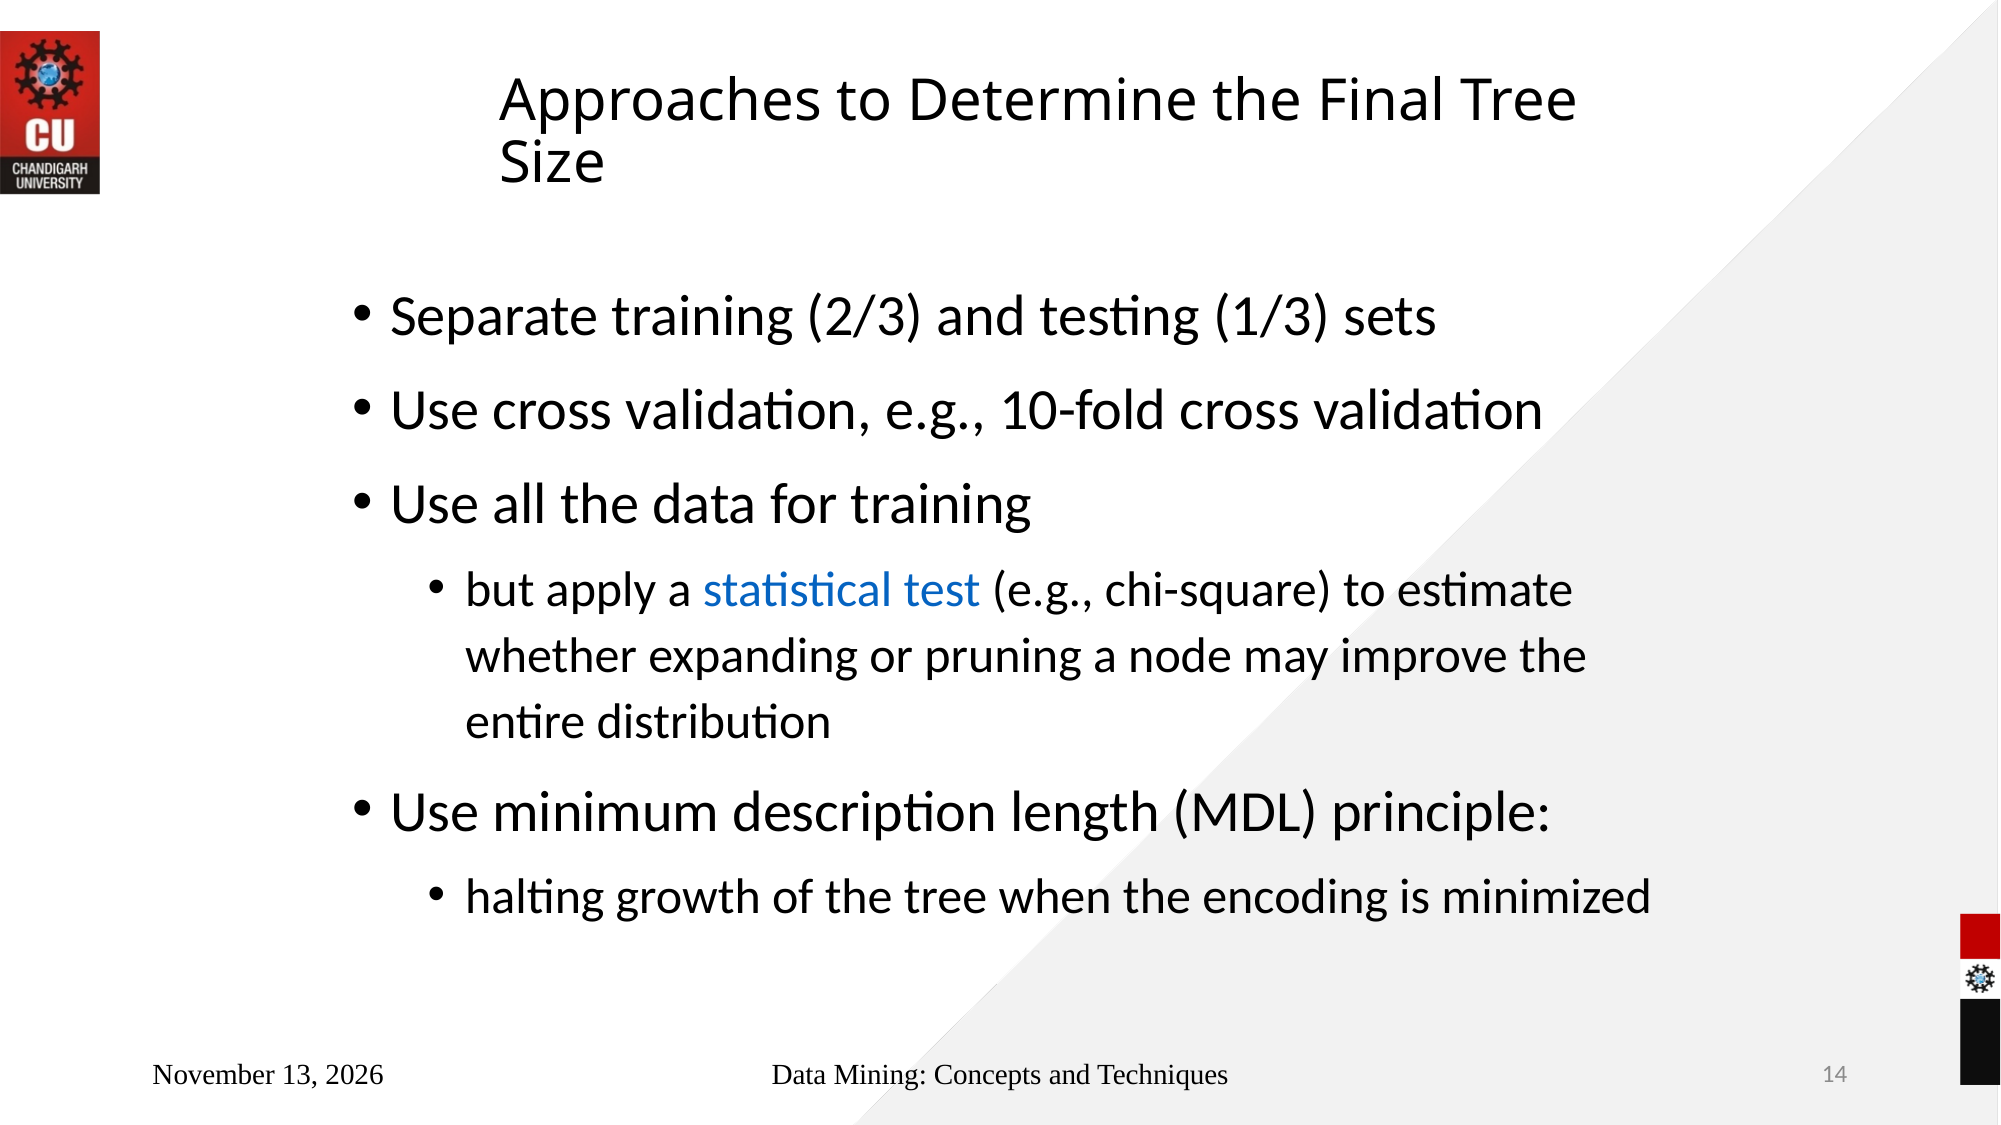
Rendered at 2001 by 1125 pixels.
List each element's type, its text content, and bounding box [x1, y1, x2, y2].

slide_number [137, 1042, 588, 1103]
footer Data Mining: Concepts and Techniques [662, 1050, 1338, 1103]
title Approaches to Determine the Final Tree Size [484, 62, 1675, 204]
list Separate training (2/3) and testing (1/3) sets Use cross validation, e.g., 10-fold cross validation Use all the data for training but apply a statistical test (e.g., chi-square) to estimate whether expanding or pruning a node may improve the entire distribution Use minimum description length (MDL) principle: halting growth of the tree when the encoding is minimized [337, 262, 1700, 1050]
slide_number 14 [1412, 1042, 1863, 1103]
picture [0, 0, 2001, 1125]
